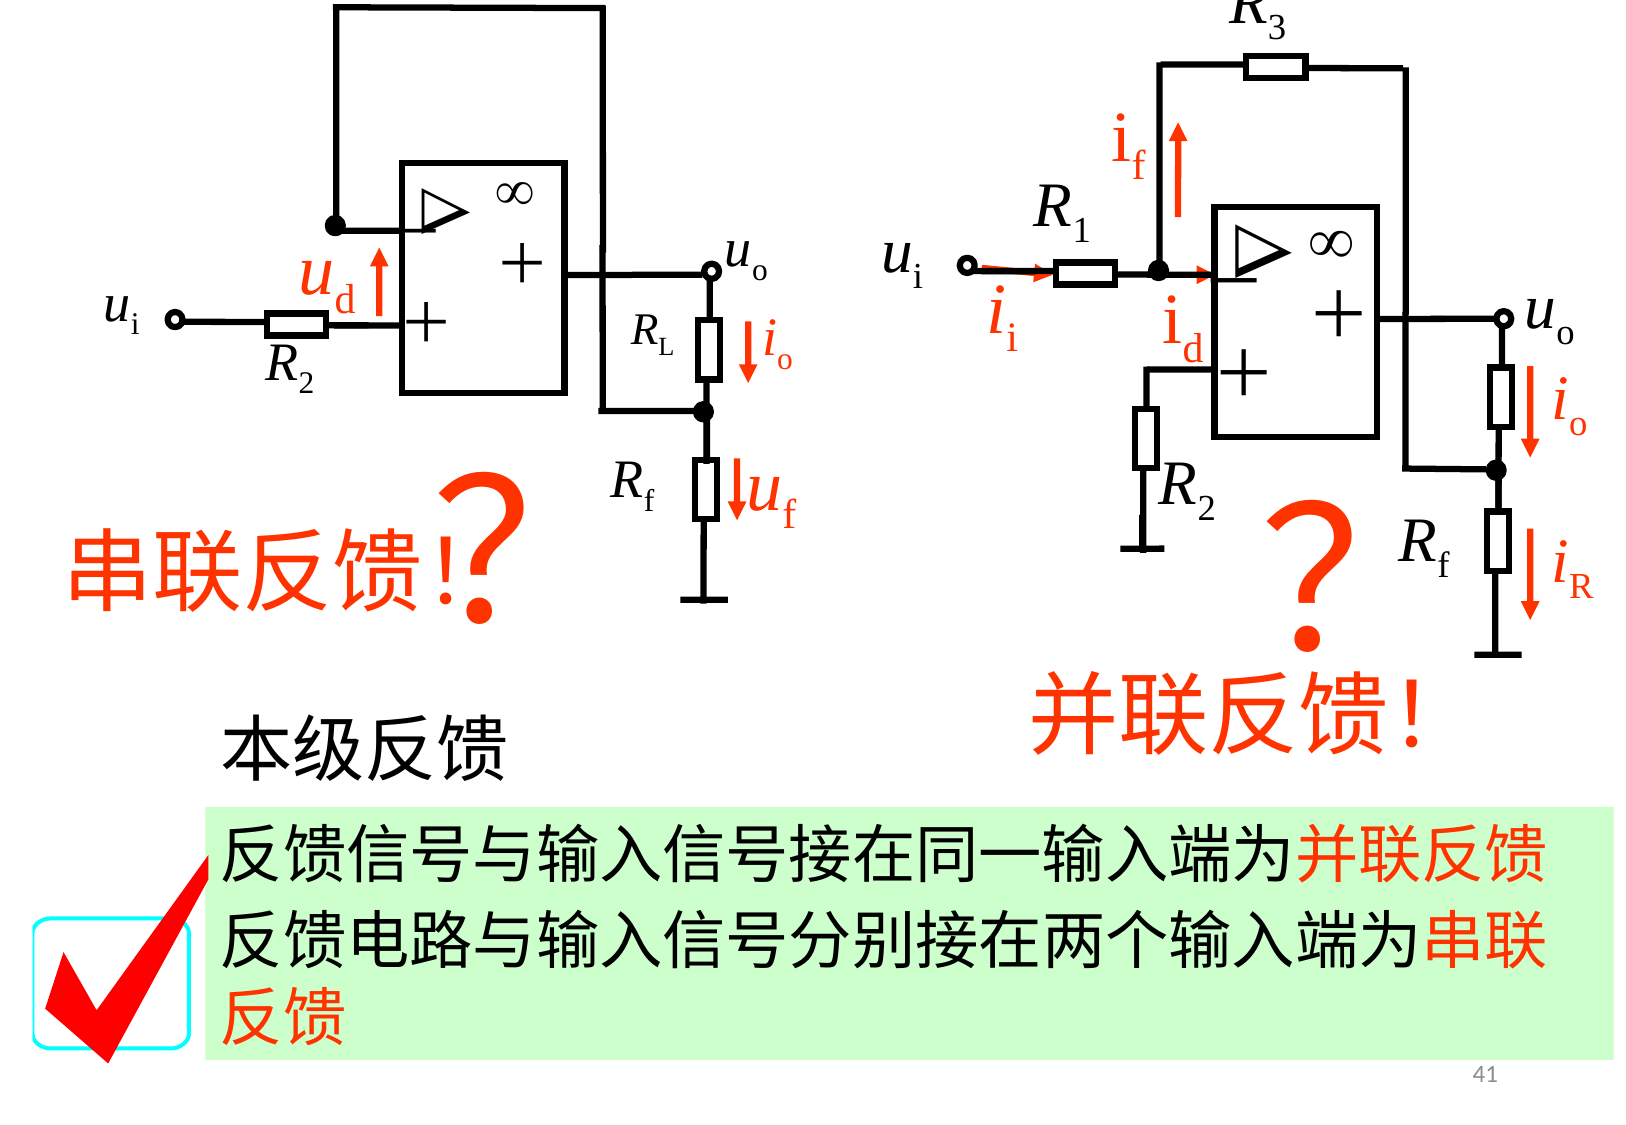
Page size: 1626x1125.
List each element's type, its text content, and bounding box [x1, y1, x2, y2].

text_box 反馈电路与输入信号分别接在两个输入端为串联反馈 [209, 893, 1614, 1060]
slide_number 41 [1147, 1042, 1514, 1103]
text_box 并联反馈！ [1013, 656, 1529, 774]
text_box 串联反馈！ [47, 506, 574, 630]
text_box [731, 431, 850, 535]
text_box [75, 5, 850, 604]
text_box 本级反馈 [205, 695, 544, 798]
text_box 反馈信号与输入信号接在同一输入端为并联反馈 [205, 806, 1614, 893]
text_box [283, 215, 407, 319]
text_box ？ [418, 604, 595, 671]
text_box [32, 854, 209, 1064]
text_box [850, 0, 1625, 656]
